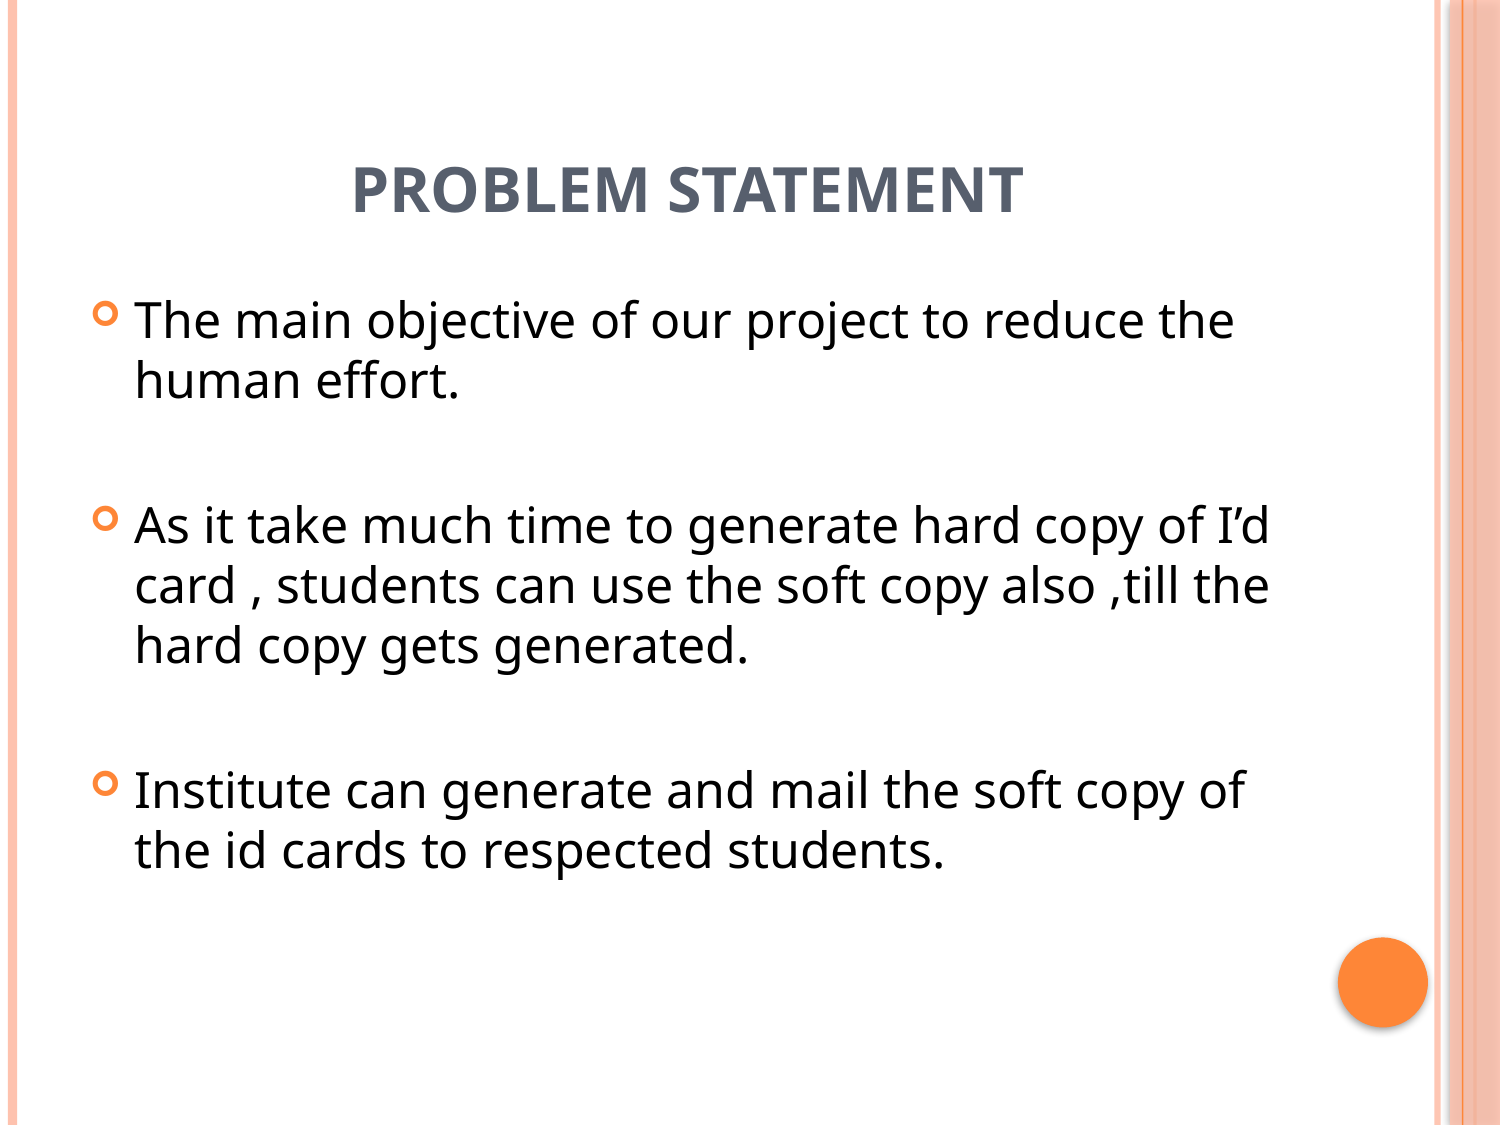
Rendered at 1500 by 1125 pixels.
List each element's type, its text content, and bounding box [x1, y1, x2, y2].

title Problem statement [75, 45, 1300, 233]
list The main objective of our project to reduce the human effort. As it take much time to generate hard copy of I’d card , students can use the soft copy also ,till the hard copy gets generated. Institute can generate and mail the soft copy of the id cards to respected students. [75, 281, 1300, 1062]
